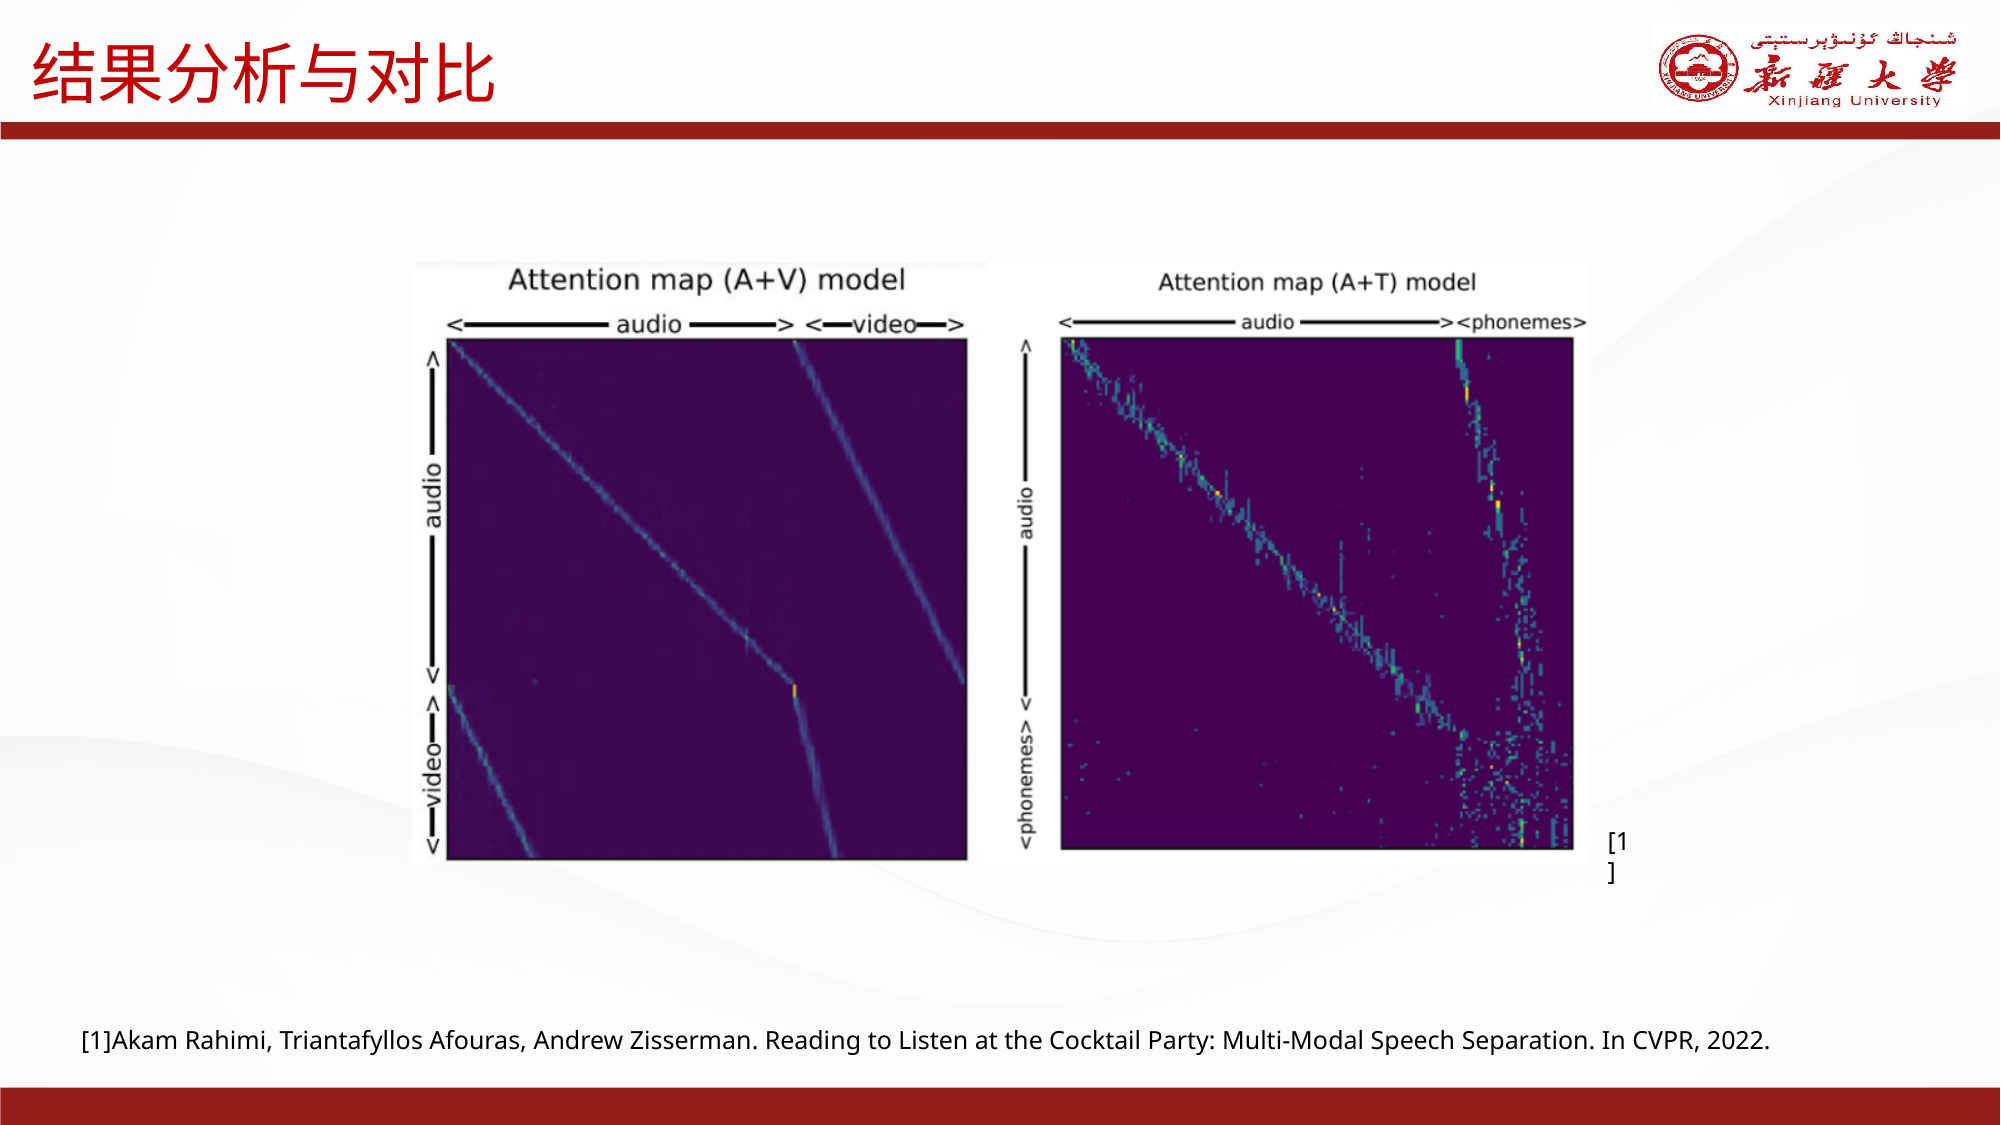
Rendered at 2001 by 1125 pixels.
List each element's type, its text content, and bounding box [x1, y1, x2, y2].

text_box [0, 1086, 2000, 1125]
text_box 结果分析与对比 [31, 24, 1611, 113]
text_box [1]Akam Rahimi, Triantafyllos Afouras, Andrew Zisserman. Reading to Listen at the Cocktail Party: Multi-Modal Speech Separation. In CVPR, 2022. [66, 1017, 1934, 1059]
picture [0, 0, 2000, 121]
text_box [1] [1592, 818, 1653, 894]
picture [0, 140, 2000, 1086]
text_box [0, 121, 2000, 140]
